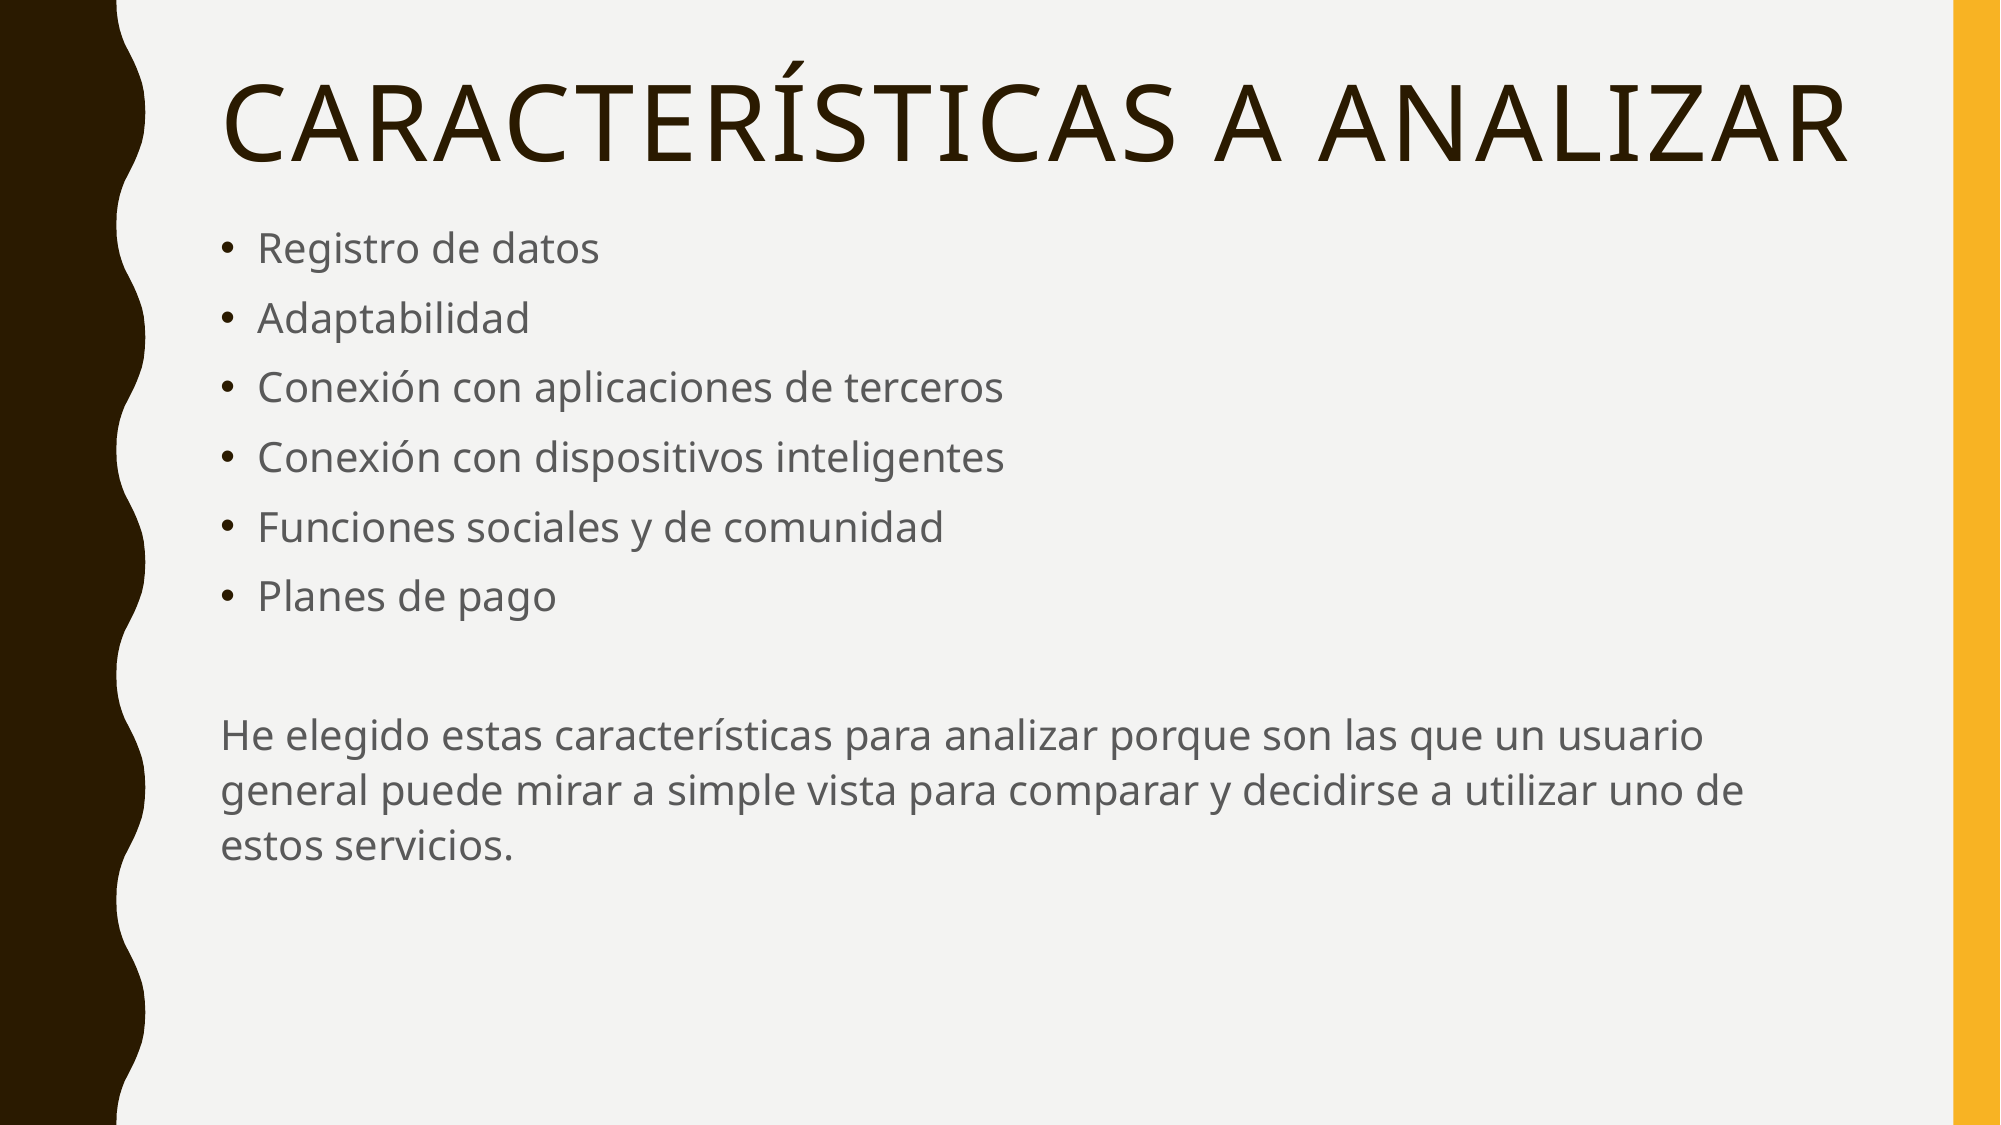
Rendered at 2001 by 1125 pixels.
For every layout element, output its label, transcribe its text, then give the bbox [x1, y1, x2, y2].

list Registro de datos Adaptabilidad Conexión con aplicaciones de terceros Conexión con dispositivos inteligentes Funciones sociales y de comunidad Planes de pago He elegido estas características para analizar porque son las que un usuario general puede mirar a simple vista para comparar y decidirse a utilizar uno de estos servicios. [205, 209, 1875, 965]
title Características a analizar [205, 62, 1875, 197]
